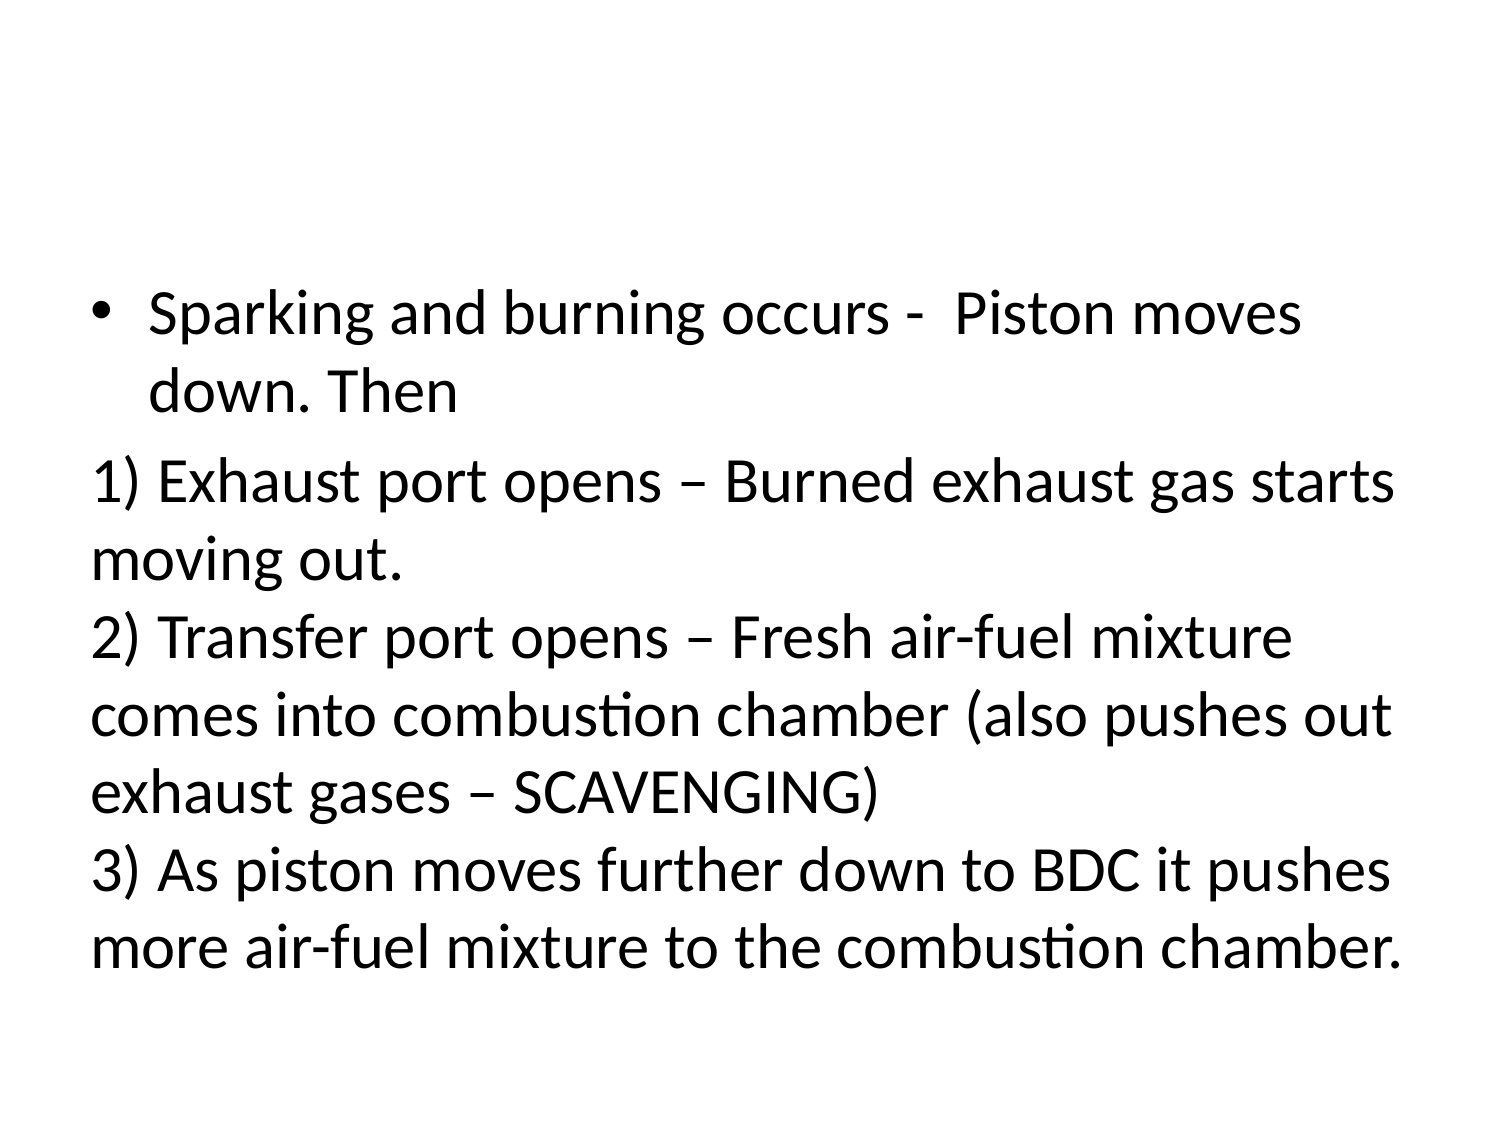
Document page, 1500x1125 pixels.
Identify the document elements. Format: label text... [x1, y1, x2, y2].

list Sparking and burning occurs - Piston moves down. Then 1) Exhaust port opens – Burned exhaust gas starts moving out. 2) Transfer port opens – Fresh air-fuel mixture comes into combustion chamber (also pushes out exhaust gases – SCAVENGING) 3) As piston moves further down to BDC it pushes more air-fuel mixture to the combustion chamber. [75, 262, 1425, 1005]
